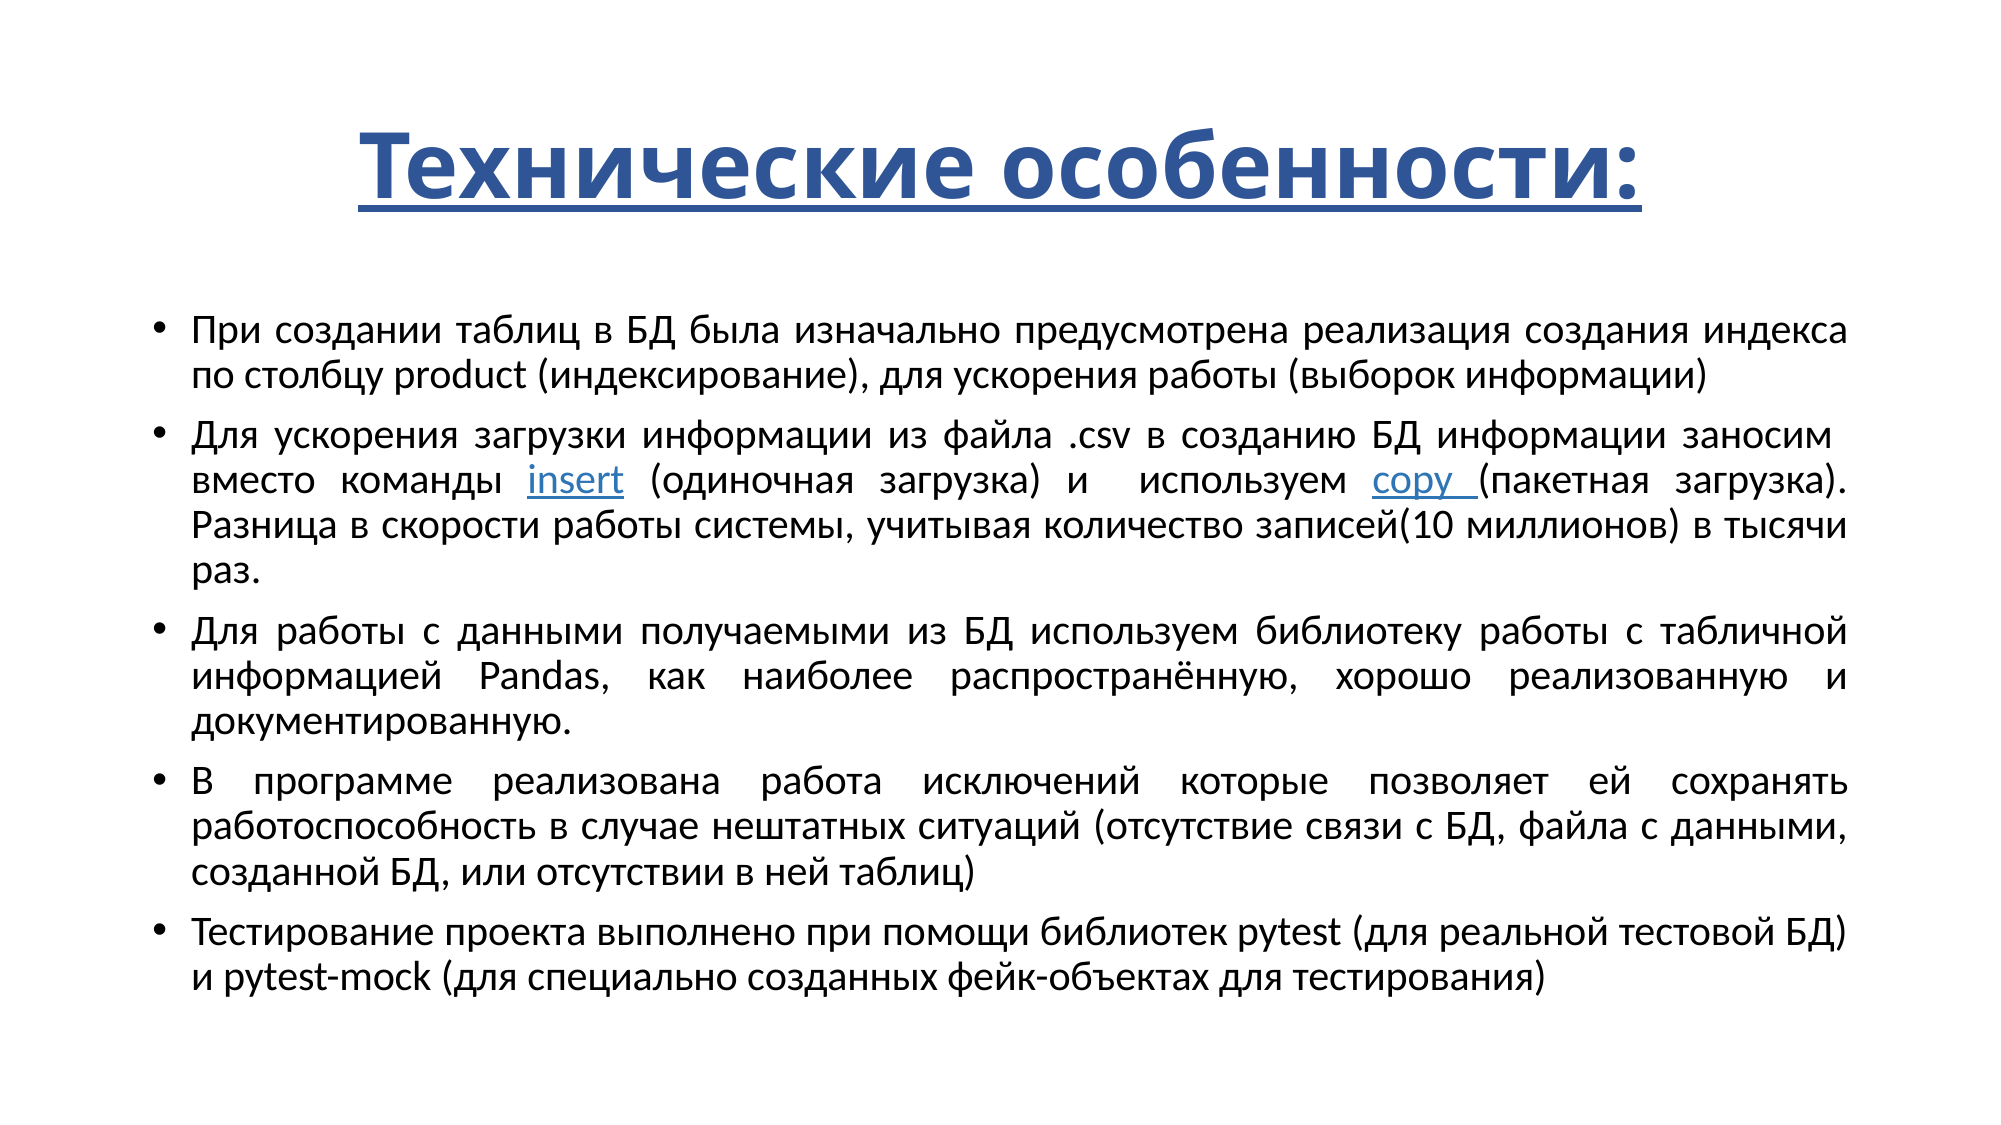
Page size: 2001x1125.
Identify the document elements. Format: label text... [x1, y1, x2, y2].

title Технические особенности: [137, 59, 1863, 278]
list При создании таблиц в БД была изначально предусмотрена реализация создания индекса по столбцу product (индексирование), для ускорения работы (выборок информации) Для ускорения загрузки информации из файла .csv в созданию БД информации заносим вместо команды insert (одиночная загрузка) и используем copy (пакетная загрузка). Разница в скорости работы системы, учитывая количество записей(10 миллионов) в тысячи раз. Для работы с данными получаемыми из БД используем библиотеку работы с табличной информацией Pandas, как наиболее распространённую, хорошо реализованную и документированную. В программе реализована работа исключений которые позволяет ей сохранять работоспособность в случае нештатных ситуаций (отсутствие связи с БД, файла с данными, созданной БД, или отсутствии в ней таблиц) Тестирование проекта выполнено при помощи библиотек pytest (для реальной тестовой БД) и pytest-mock (для специально созданных фейк-объектах для тестирования) [137, 299, 1863, 1014]
